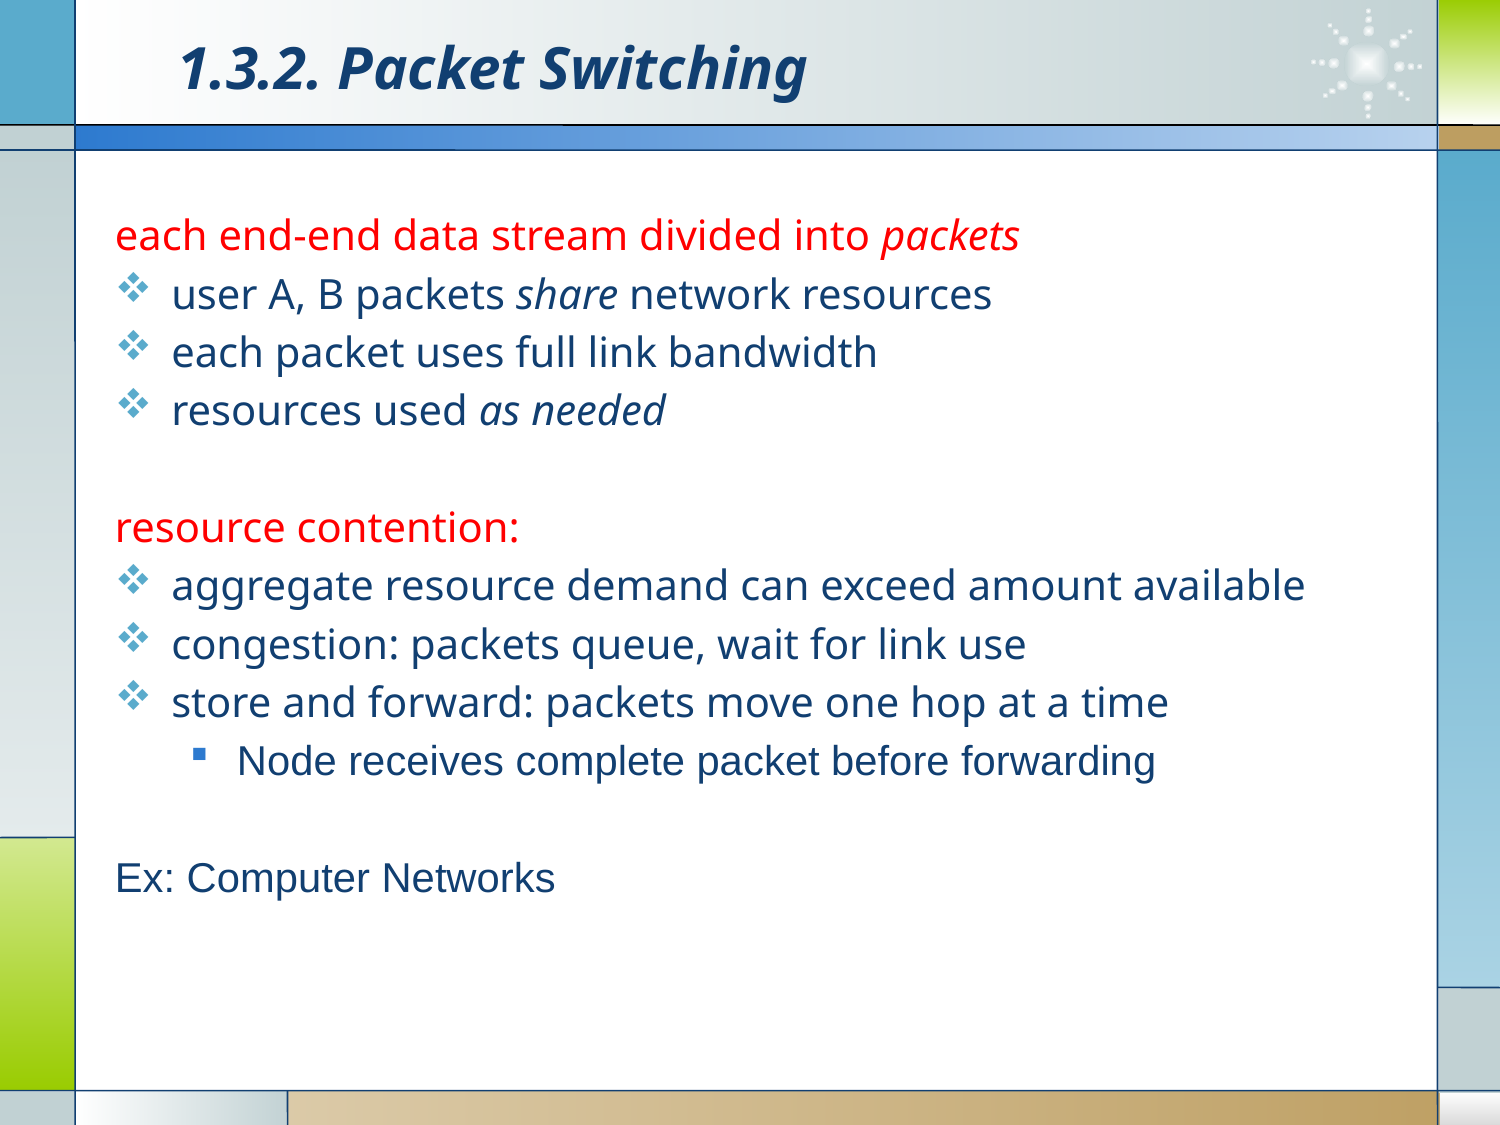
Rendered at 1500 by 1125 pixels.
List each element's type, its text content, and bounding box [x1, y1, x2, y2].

list each end-end data stream divided into packets user A, B packets share network resources each packet uses full link bandwidth resources used as needed resource contention: aggregate resource demand can exceed amount available congestion: packets queue, wait for link use store and forward: packets move one hop at a time Node receives complete packet before forwarding Ex: Computer Networks [99, 201, 1412, 1010]
title 1.3.2. Packet Switching [162, 19, 1263, 113]
